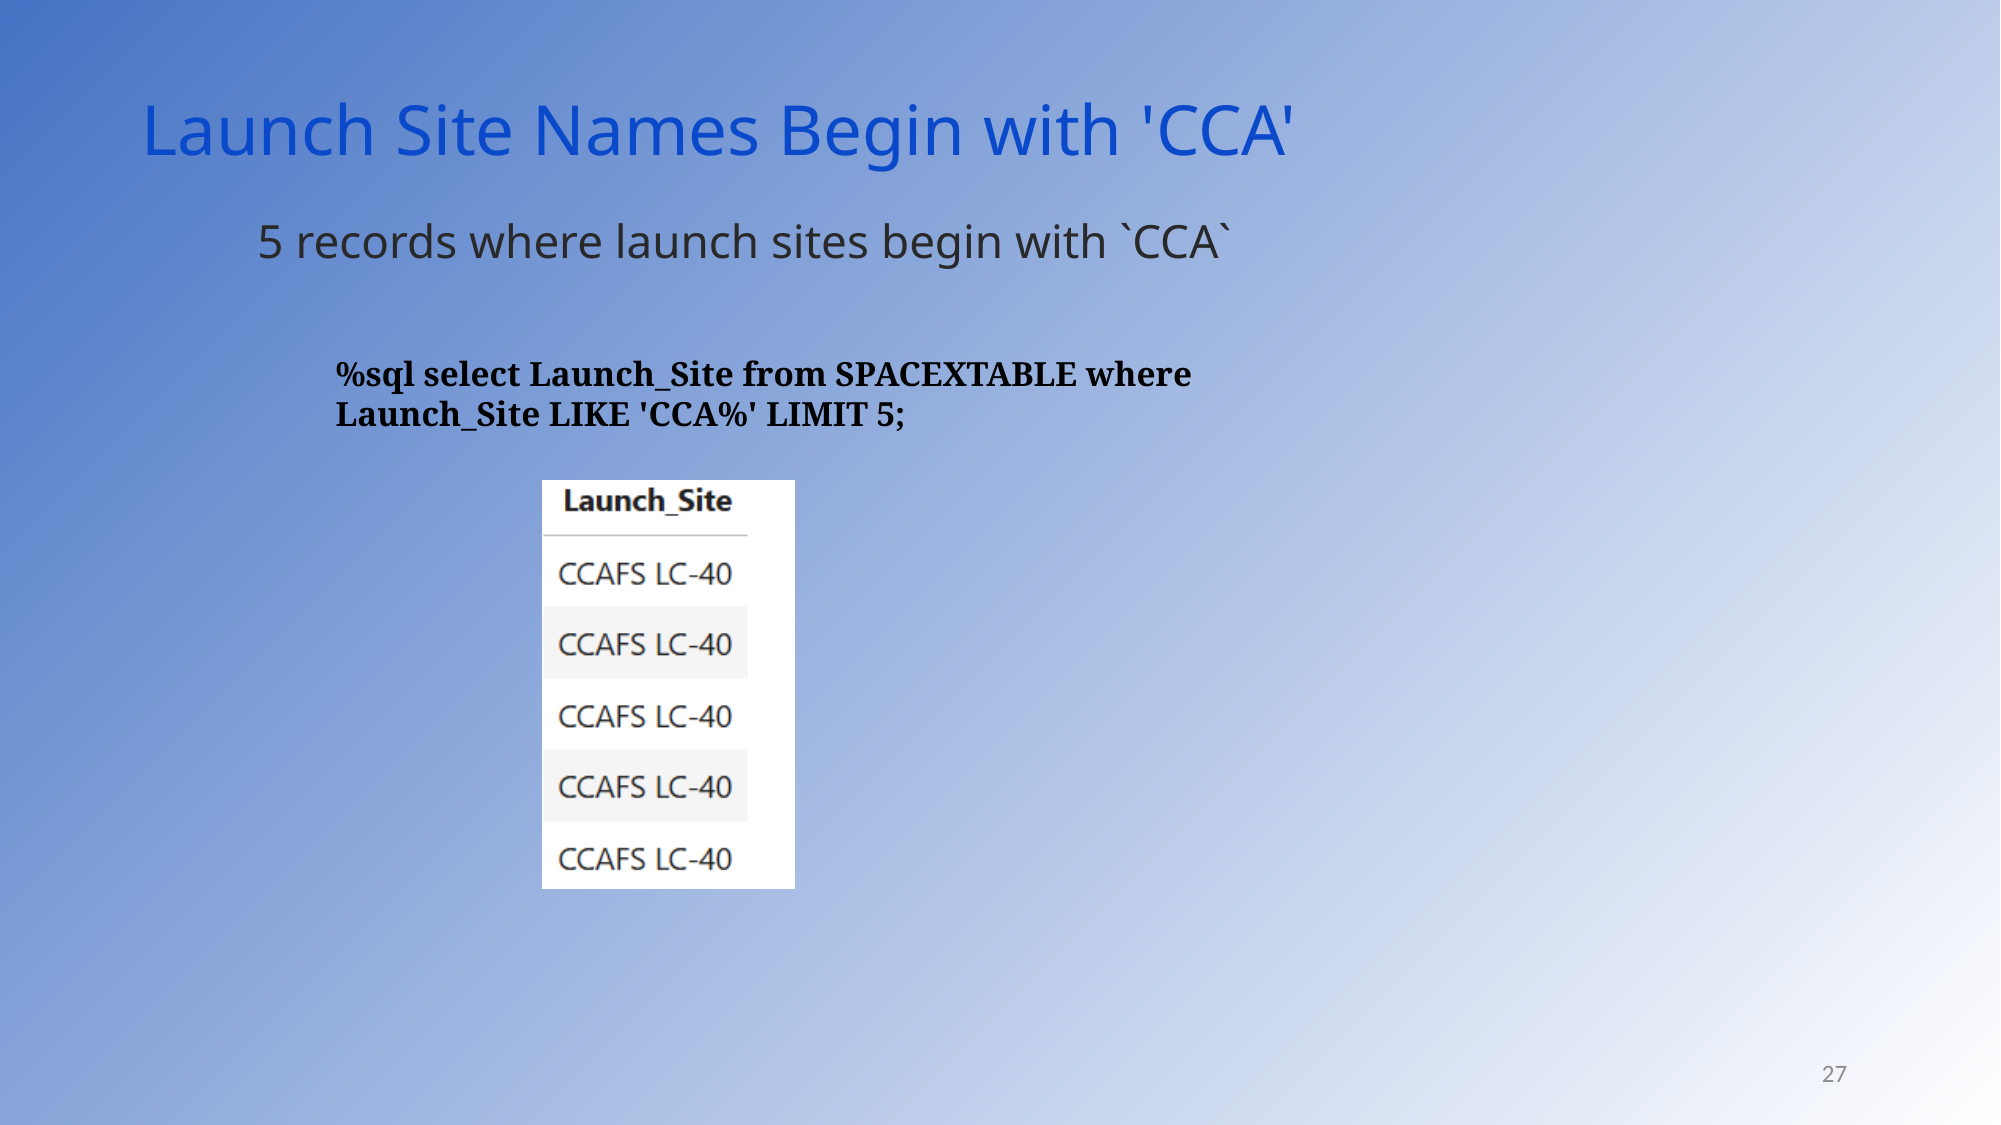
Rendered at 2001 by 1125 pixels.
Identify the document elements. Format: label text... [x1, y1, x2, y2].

picture [542, 480, 795, 889]
text_box Launch Site Names Begin with 'CCA' [126, 88, 1852, 179]
text_box %sql select Launch_Site from SPACEXTABLE where Launch_Site LIKE 'CCA%' LIMIT 5; [320, 345, 1321, 441]
slide_number 27 [1412, 1042, 1863, 1103]
list 5 records where launch sites begin with `CCA` [242, 205, 1842, 920]
